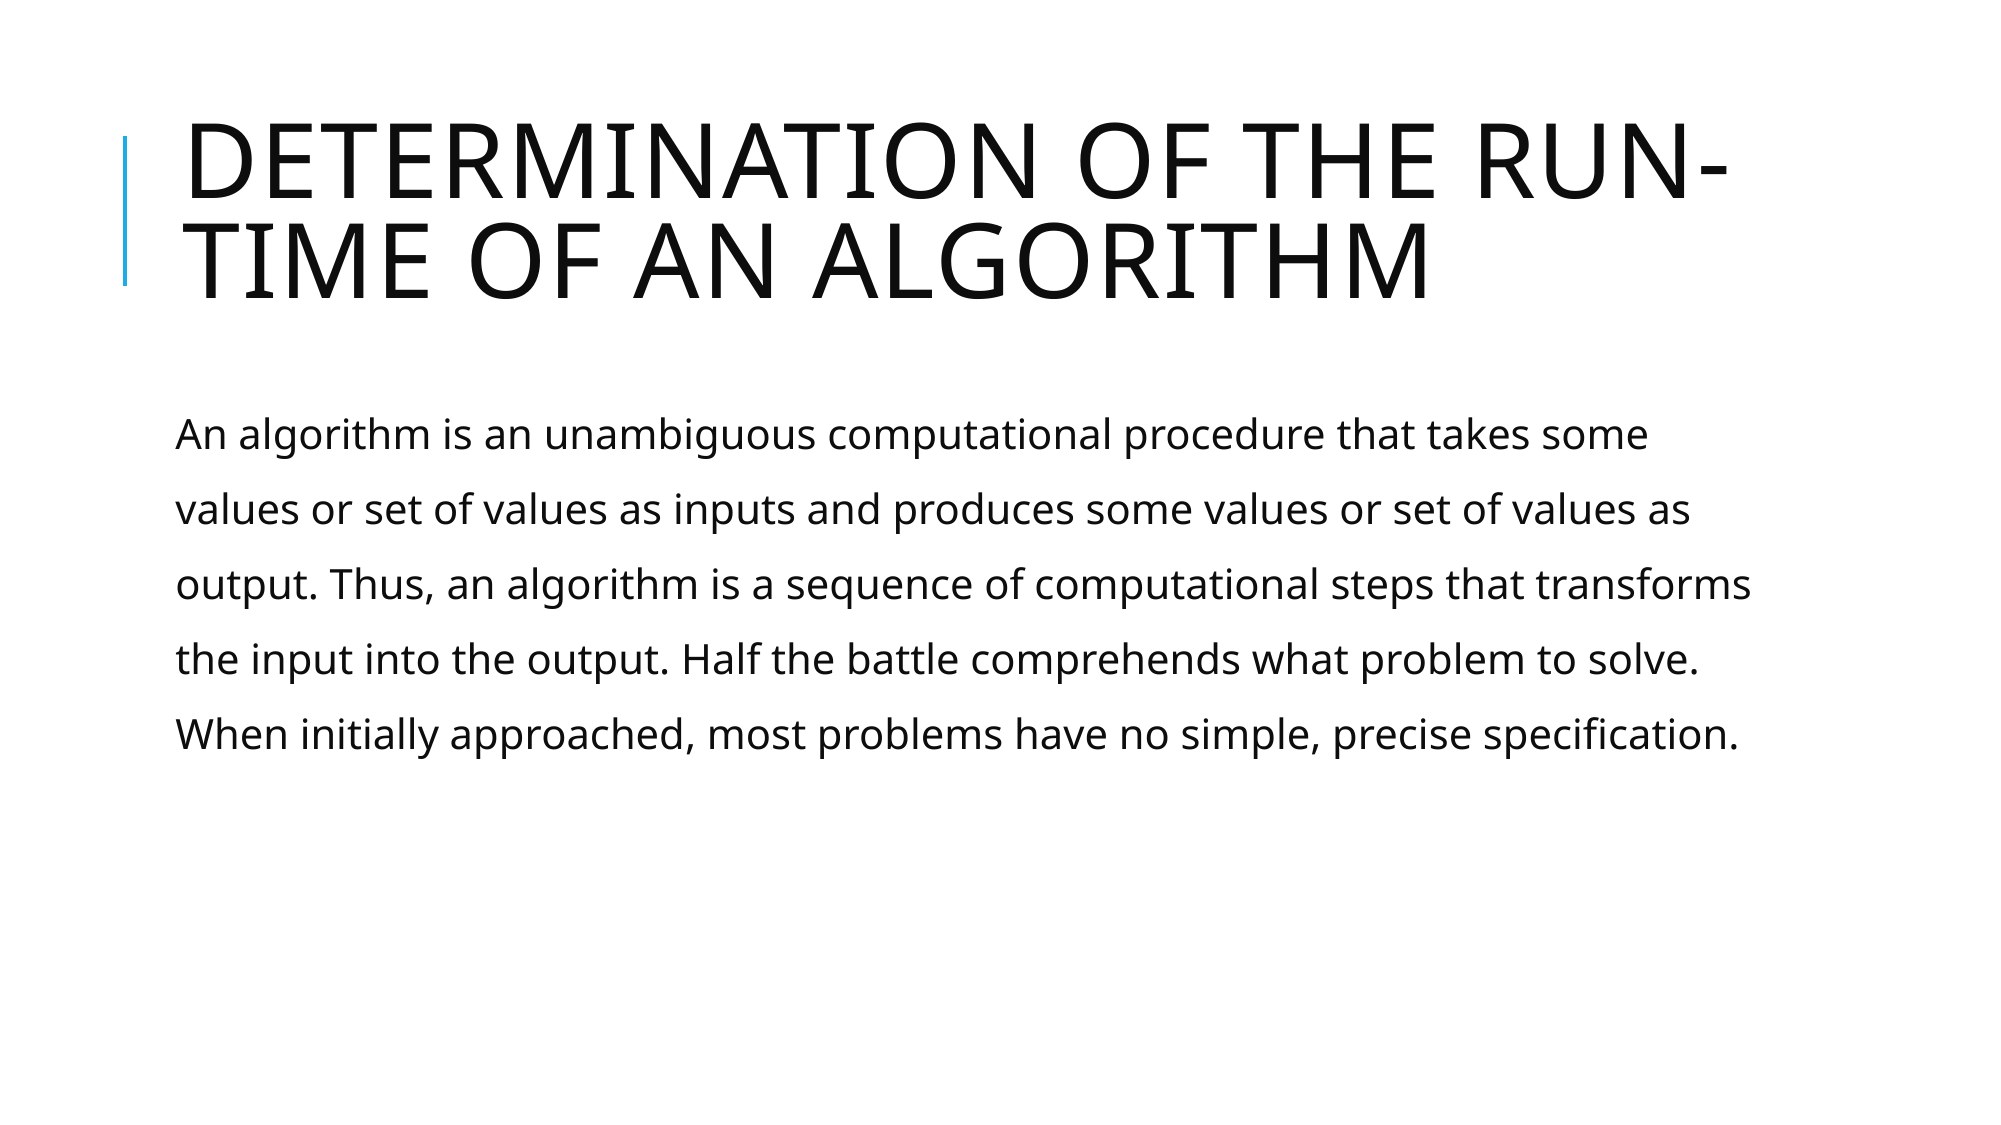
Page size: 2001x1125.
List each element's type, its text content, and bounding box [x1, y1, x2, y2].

list An algorithm is an unambiguous computational procedure that takes some values or set of values as inputs and produces some values or set of values as output. Thus, an algorithm is a sequence of computational steps that transforms the input into the output. Half the battle comprehends what problem to solve. When initially approached, most problems have no simple, precise specification. [168, 375, 1763, 1035]
title Determination of the run-time of an algorithm [168, 96, 1763, 342]
